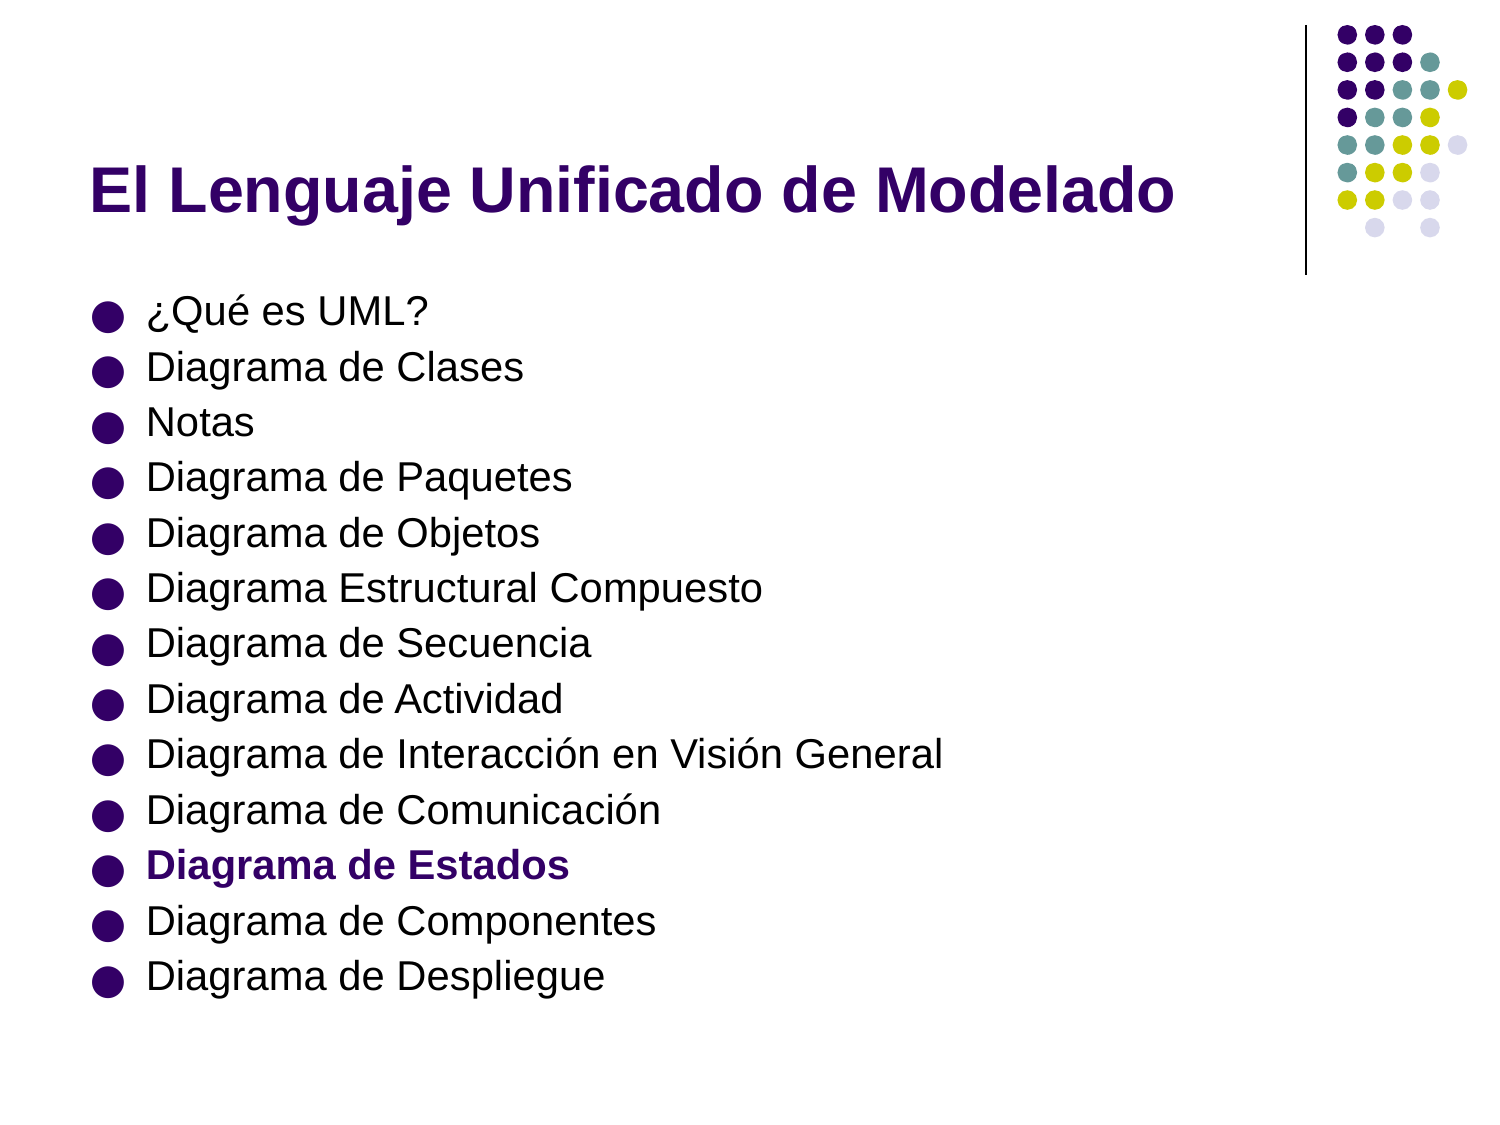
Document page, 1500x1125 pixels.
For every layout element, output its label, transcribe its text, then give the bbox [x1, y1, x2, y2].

text_box ¿Qué es UML? Diagrama de Clases Notas Diagrama de Paquetes Diagrama de Objetos Diagrama Estructural Compuesto Diagrama de Secuencia Diagrama de Actividad Diagrama de Interacción en Visión General Diagrama de Comunicación Diagrama de Estados Diagrama de Componentes Diagrama de Despliegue [74, 281, 1425, 1006]
text_box El Lenguaje Unificado de Modelado [74, 20, 1313, 233]
